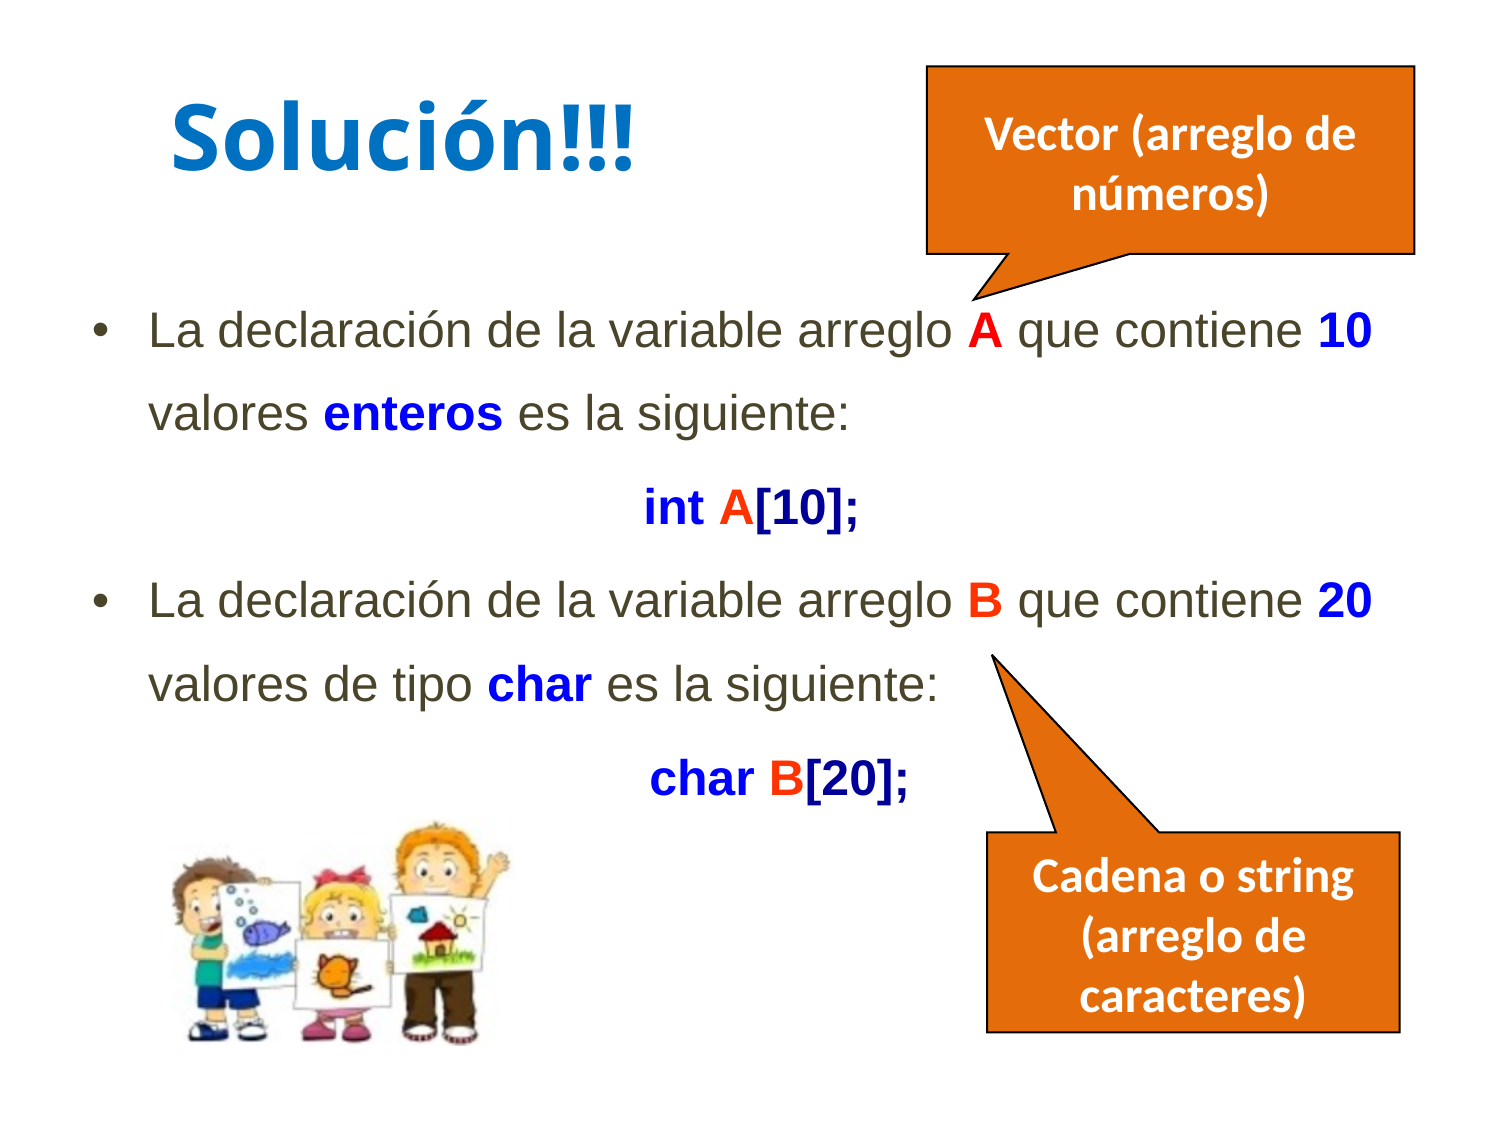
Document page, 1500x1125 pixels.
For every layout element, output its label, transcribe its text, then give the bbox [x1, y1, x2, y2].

picture [170, 817, 514, 1046]
text_box Cadena o string (arreglo de caracteres) [987, 654, 1400, 1033]
text_box Vector (arreglo de números) [926, 66, 1415, 300]
list La declaración de la variable arreglo A que contiene 10 valores enteros es la siguiente: int A[10]; La declaración de la variable arreglo B que contiene 20 valores de tipo char es la siguiente: char B[20]; [76, 266, 1427, 1009]
text_box Solución!!! [0, 7, 809, 261]
